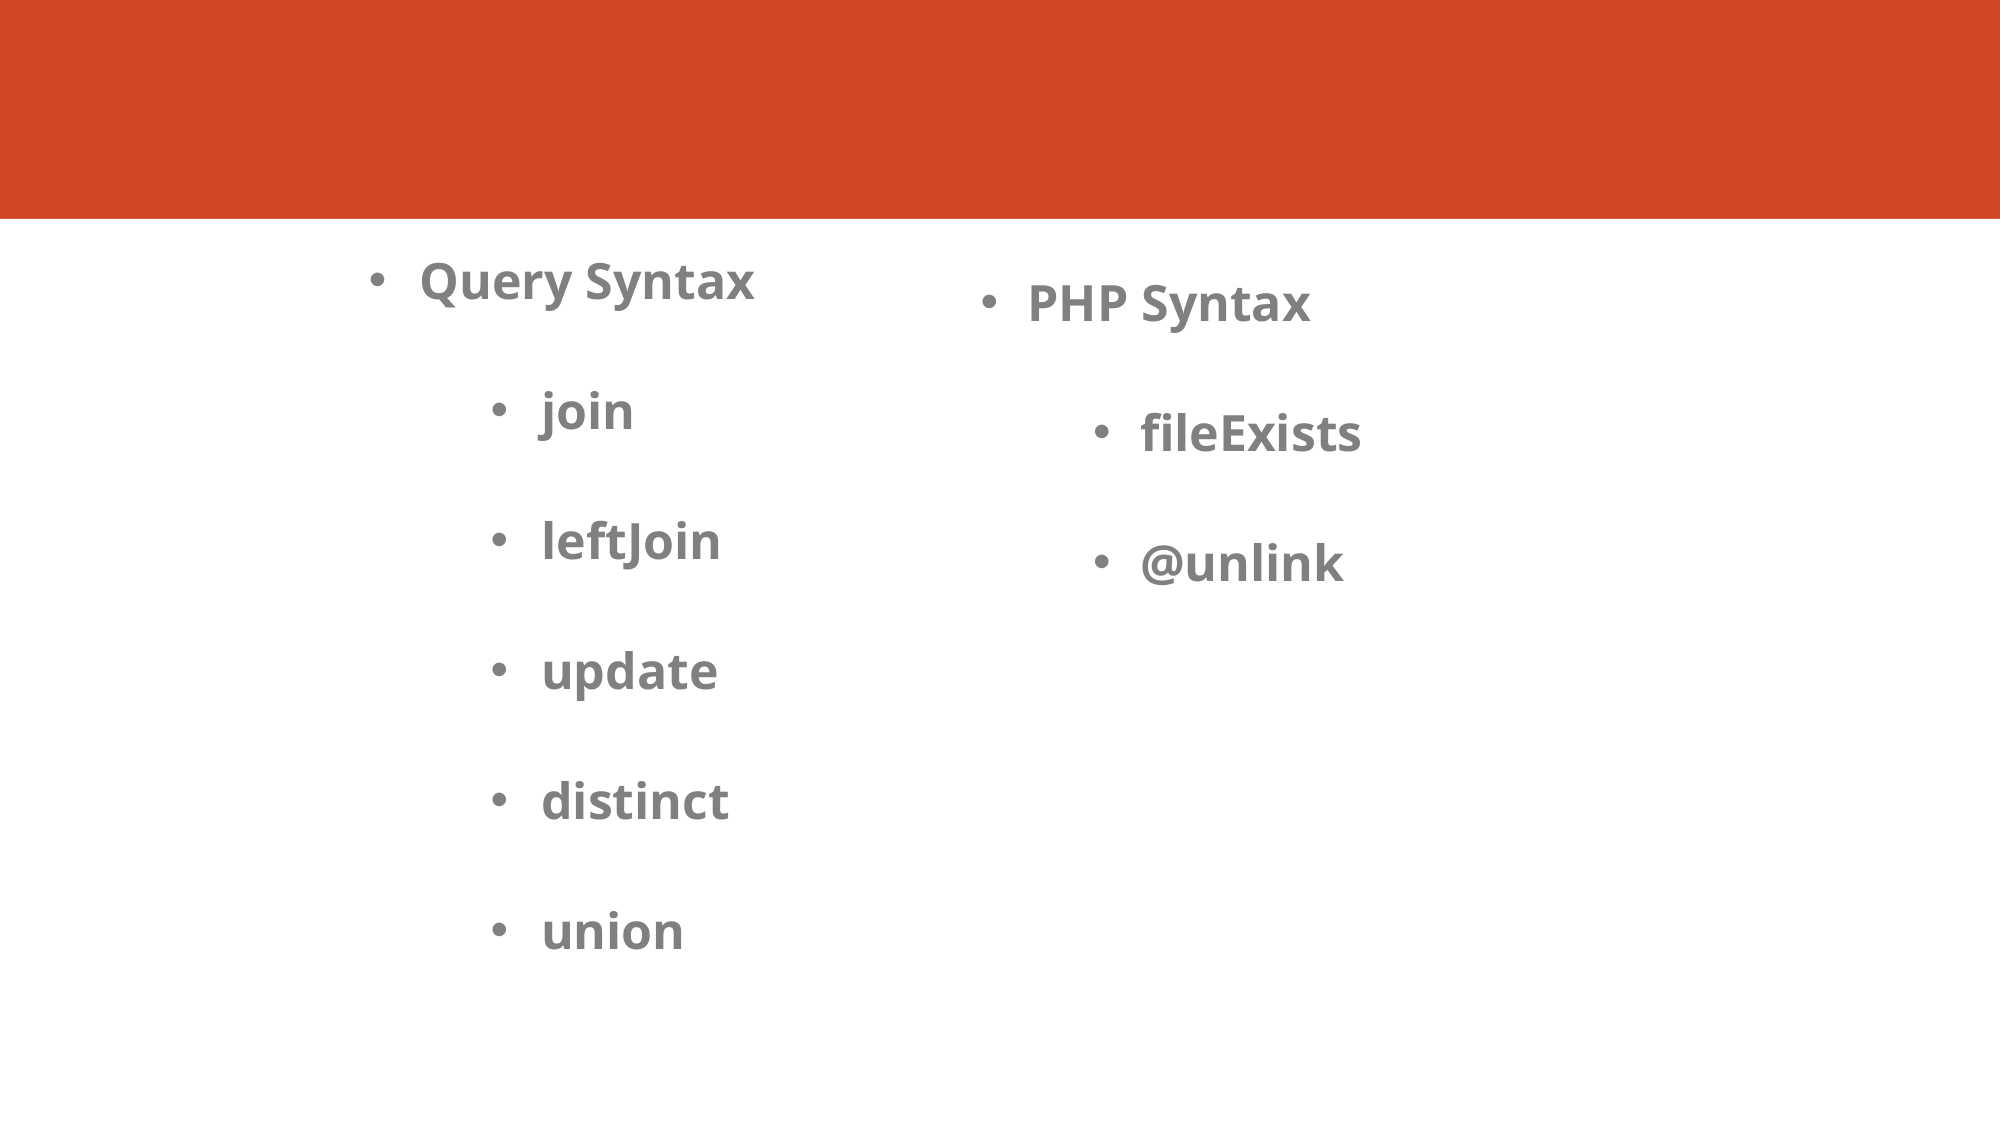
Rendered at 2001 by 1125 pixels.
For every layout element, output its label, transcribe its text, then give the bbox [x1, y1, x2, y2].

text_box PHP Syntax fileExists @unlink [965, 233, 1808, 993]
list Query Syntax join leftJoin update distinct union [354, 211, 1196, 971]
